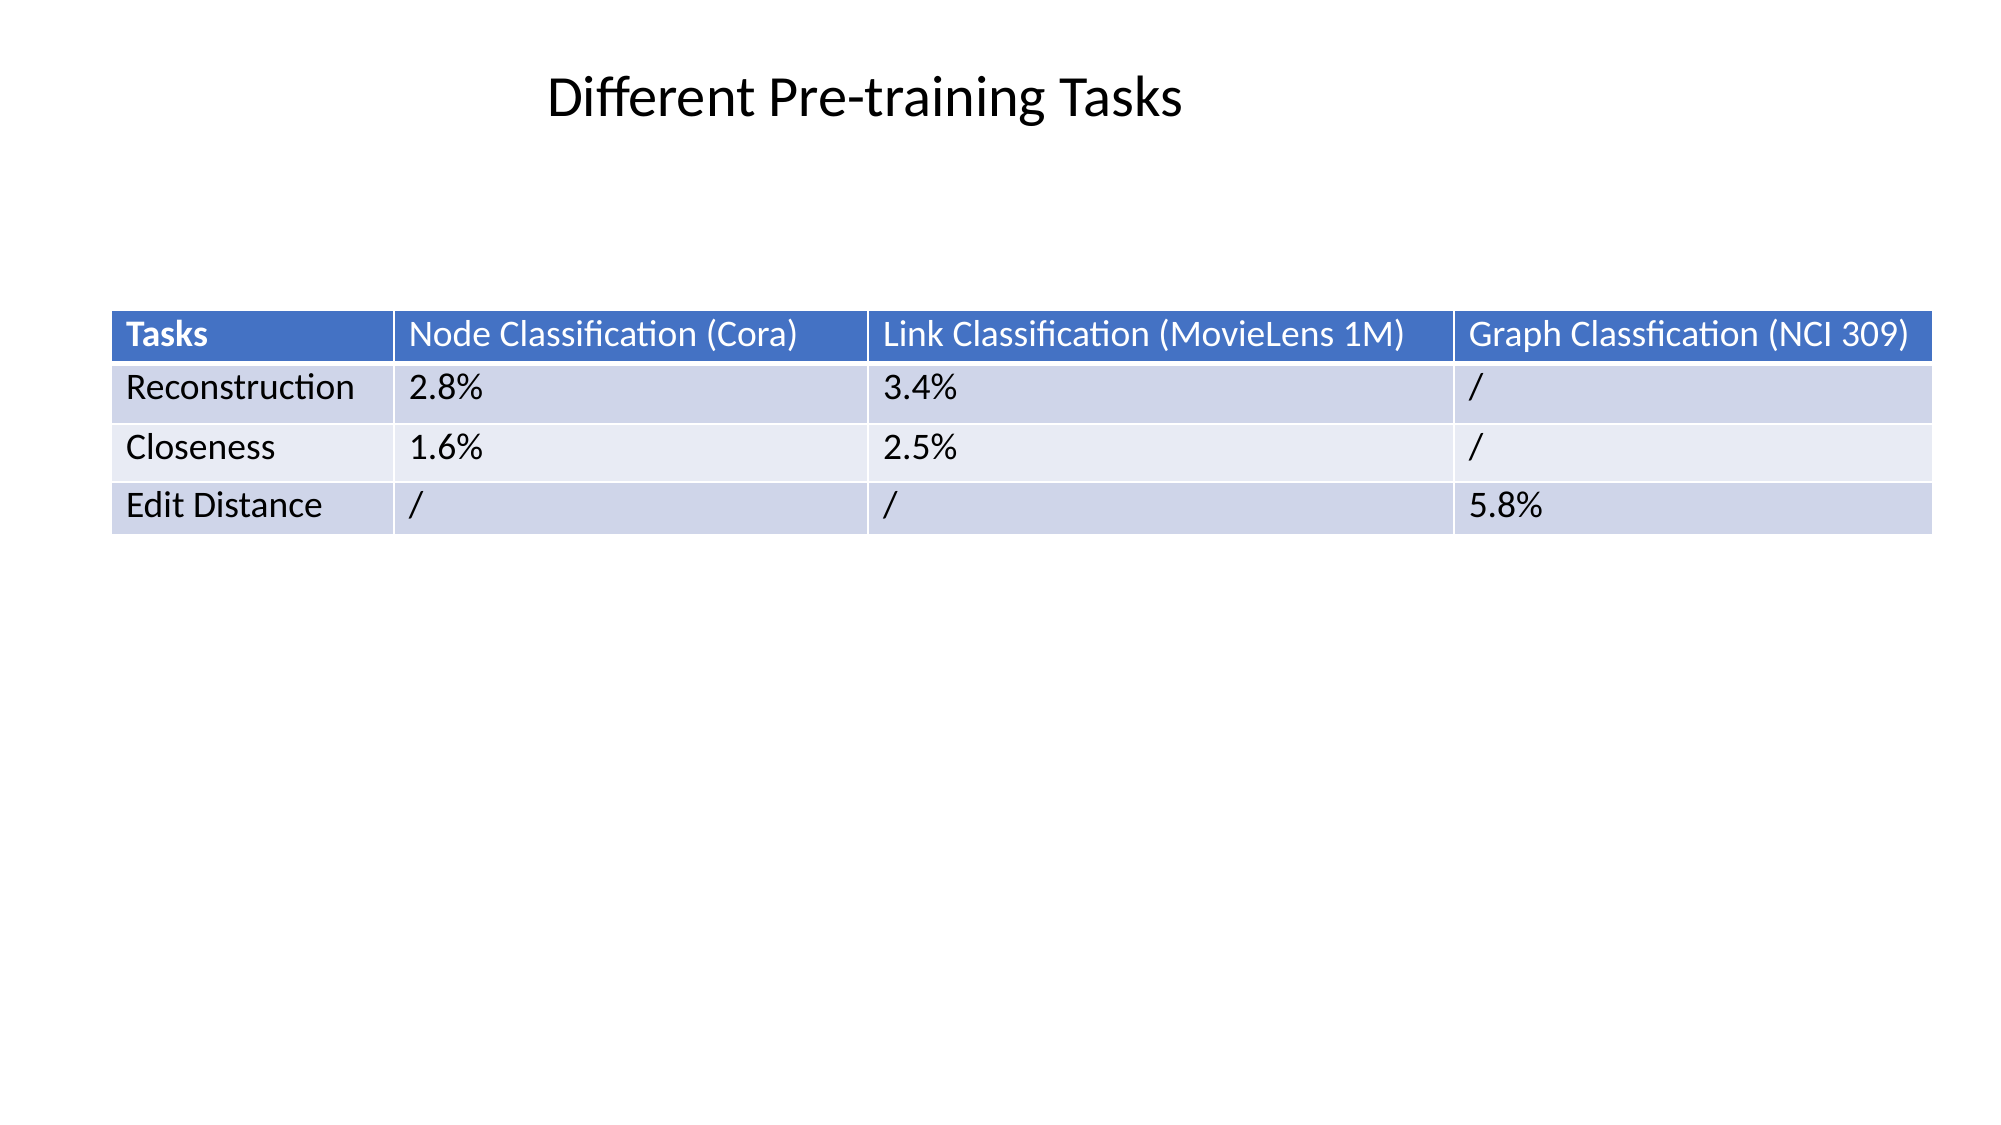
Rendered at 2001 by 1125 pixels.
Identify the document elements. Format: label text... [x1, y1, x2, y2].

table_cell / [1455, 366, 1932, 423]
table_header Tasks [112, 311, 393, 361]
text_box Different Pre-training Tasks [532, 50, 1468, 136]
table_cell Reconstruction [112, 366, 393, 423]
table_header Graph Classfication (NCI 309) [1455, 311, 1932, 361]
table_cell / [1455, 425, 1932, 481]
table_cell Closeness [112, 425, 393, 481]
table_cell 5.8% [1455, 483, 1932, 534]
table_cell / [869, 483, 1453, 534]
table_header Node Classification (Cora) [395, 311, 867, 361]
table_header Link Classification (MovieLens 1M) [869, 311, 1453, 361]
table_cell 1.6% [395, 425, 867, 481]
table_cell 2.5% [869, 425, 1453, 481]
table_cell 2.8% [395, 366, 867, 423]
table_cell / [395, 483, 867, 534]
table_cell Edit Distance [112, 483, 393, 534]
table_cell 3.4% [869, 366, 1453, 423]
